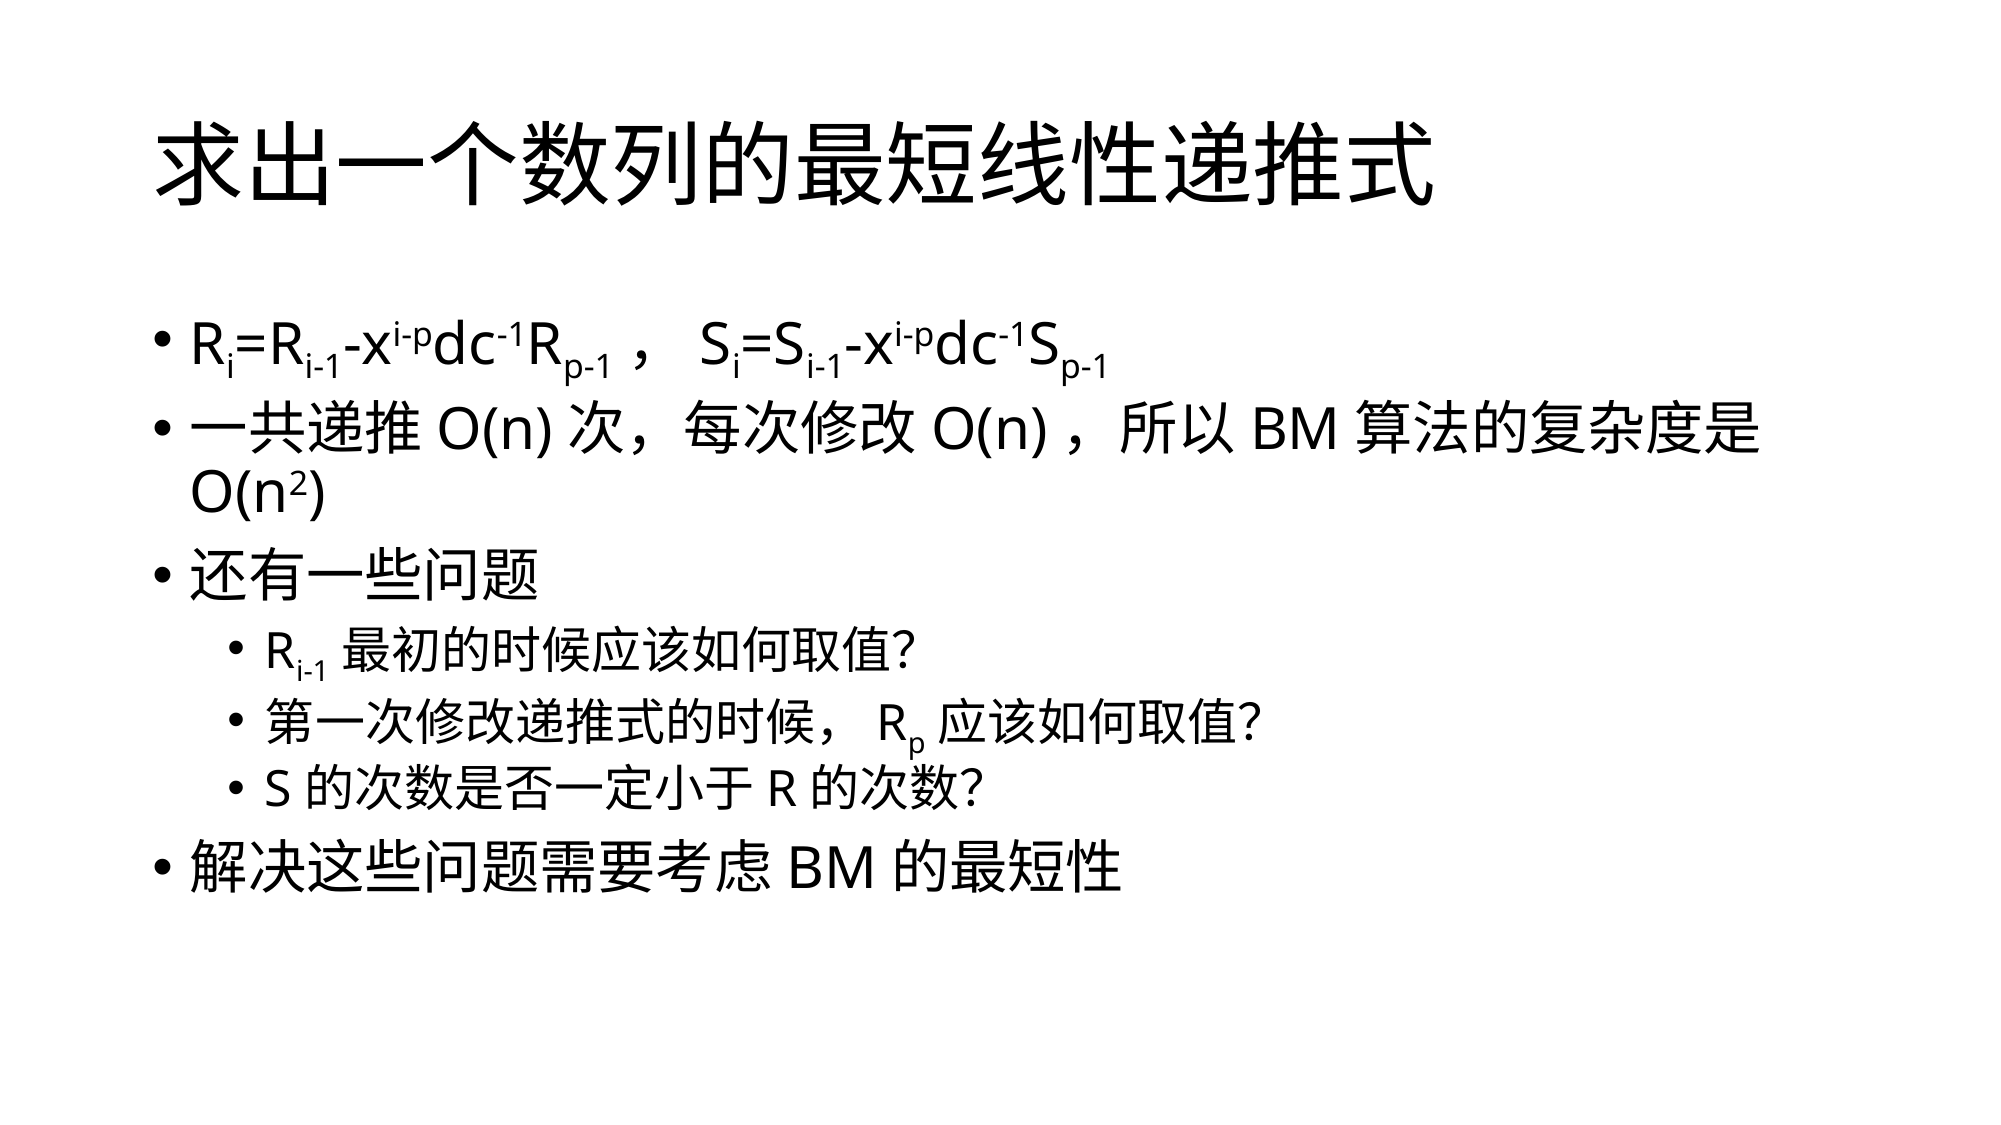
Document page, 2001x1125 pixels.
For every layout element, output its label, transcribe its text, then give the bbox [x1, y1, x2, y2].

title 求出一个数列的最短线性递推式 [137, 59, 1863, 278]
list Ri=Ri-1-xi-pdc-1Rp-1，Si=Si-1-xi-pdc-1Sp-1 一共递推O(n)次，每次修改O(n)，所以BM算法的复杂度是O(n2) 还有一些问题 Ri-1最初的时候应该如何取值？ 第一次修改递推式的时候，Rp应该如何取值？ S的次数是否一定小于R的次数？ 解决这些问题需要考虑BM的最短性 [137, 299, 1863, 1014]
